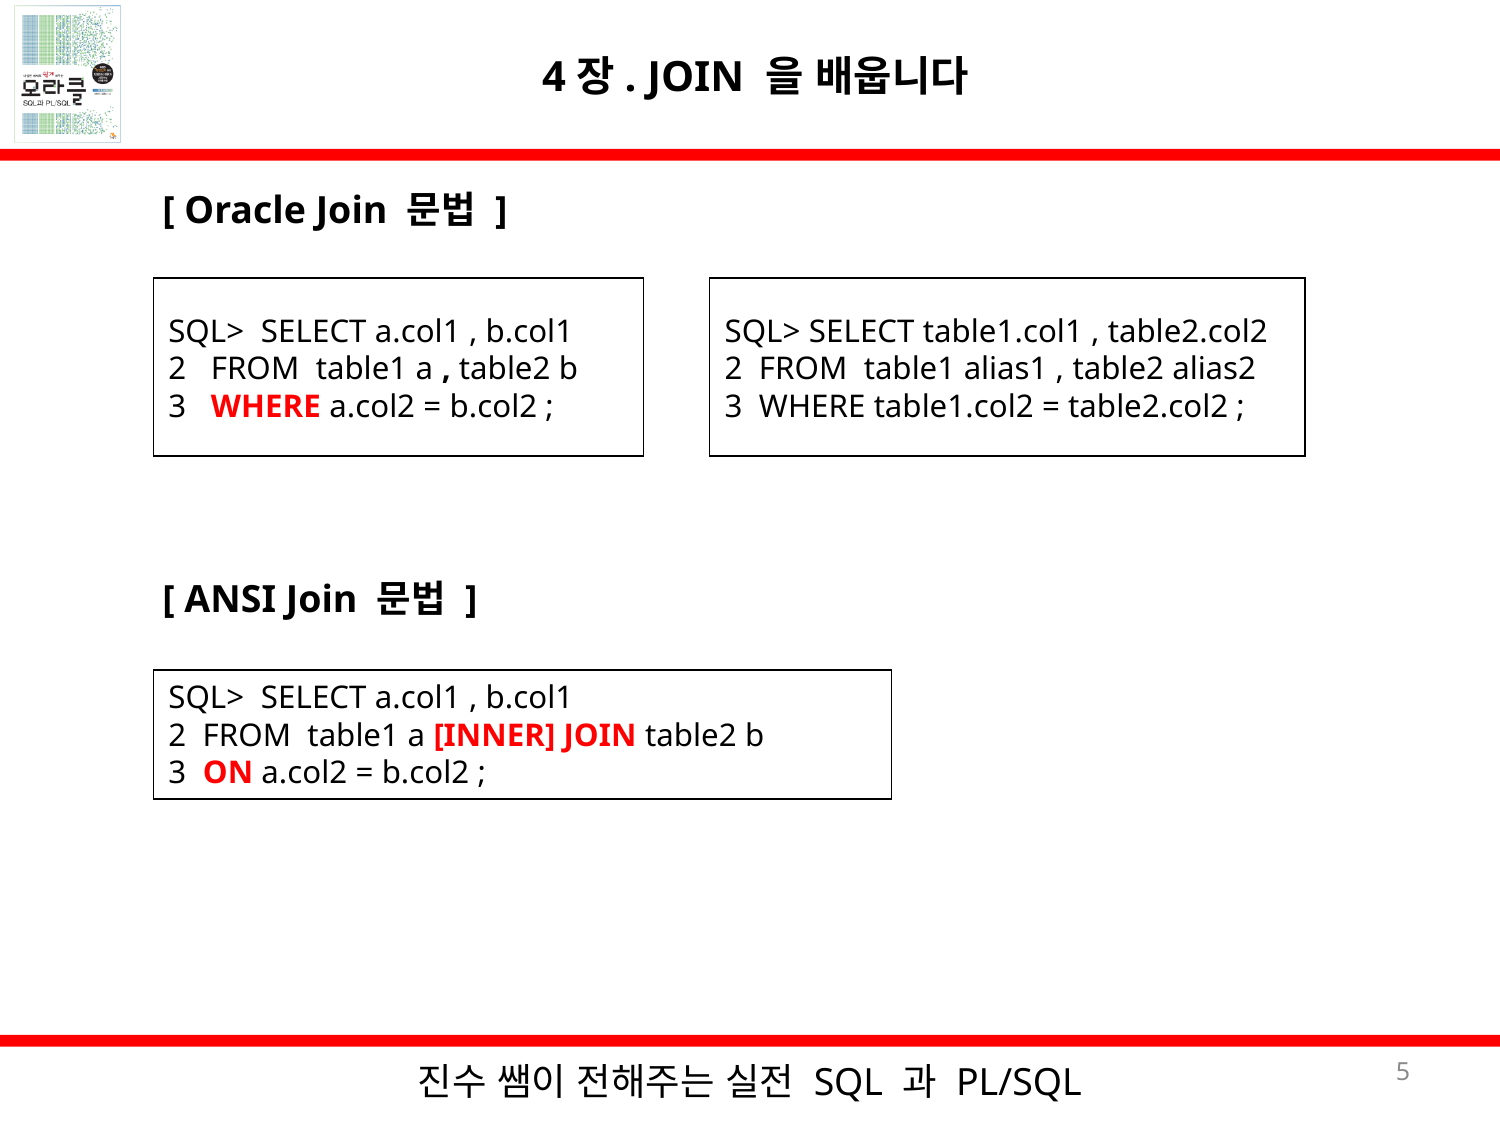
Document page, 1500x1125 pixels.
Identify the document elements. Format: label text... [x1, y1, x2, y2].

text_box [ Oracle Join 문법 ] [145, 171, 669, 246]
text_box SQL> SELECT a.col1 , b.col1 2 FROM table1 a [INNER] JOIN table2 b 3 ON a.col2 = b.col2 ; [153, 670, 892, 800]
text_box 4장. JOIN 을 배웁니다 [252, 0, 1260, 151]
text_box 진수 쌤이 전해주는 실전 SQL 과 PL/SQL [311, 1045, 1189, 1115]
text_box SQL> SELECT table1.col1 , table2.col2 2 FROM table1 alias1 , table2 alias2 3 WHERE table1.col2 = table2.col2 ; [709, 278, 1306, 457]
text_box [0, 147, 1500, 163]
slide_number 5 [1074, 1042, 1425, 1103]
text_box [0, 1033, 1500, 1049]
text_box [ ANSI Join 문법 ] [145, 560, 669, 635]
text_box SQL> SELECT a.col1 , b.col1 2 FROM table1 a , table2 b 3 WHERE a.col2 = b.col2 ; [153, 278, 644, 457]
picture [14, 5, 121, 144]
